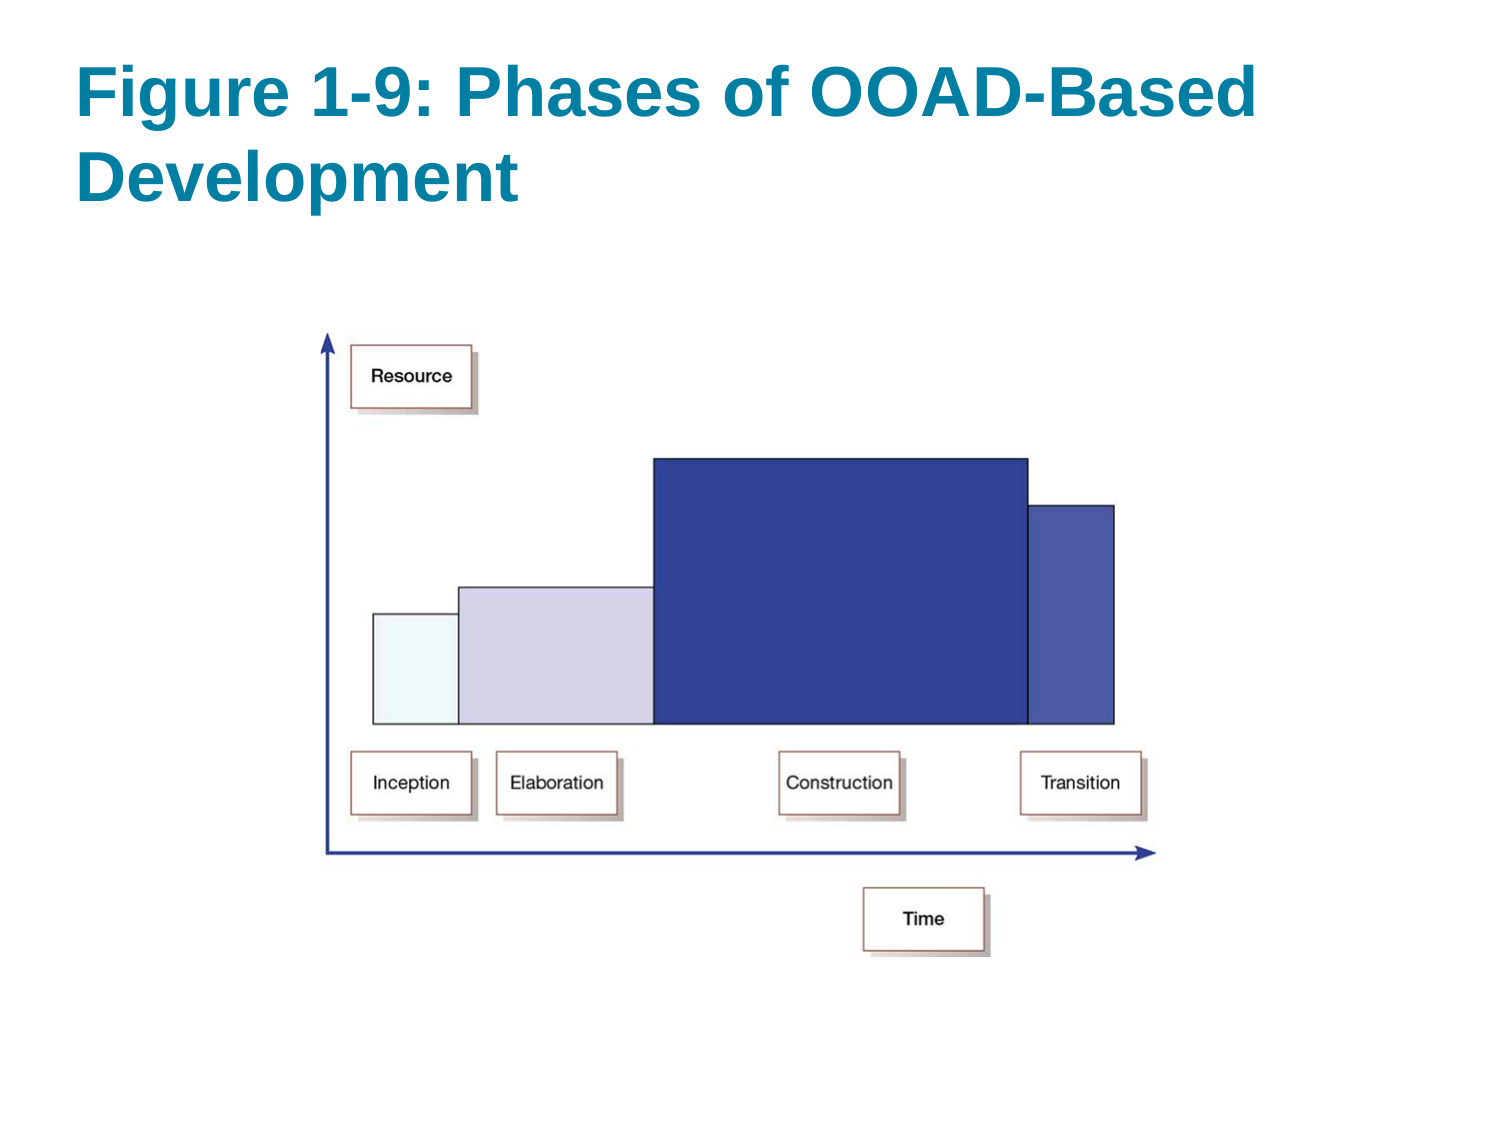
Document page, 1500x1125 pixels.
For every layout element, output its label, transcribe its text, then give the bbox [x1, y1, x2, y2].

picture [320, 332, 1157, 957]
title Figure 1-9: Phases of O O A D-Based Development [75, 35, 1425, 216]
